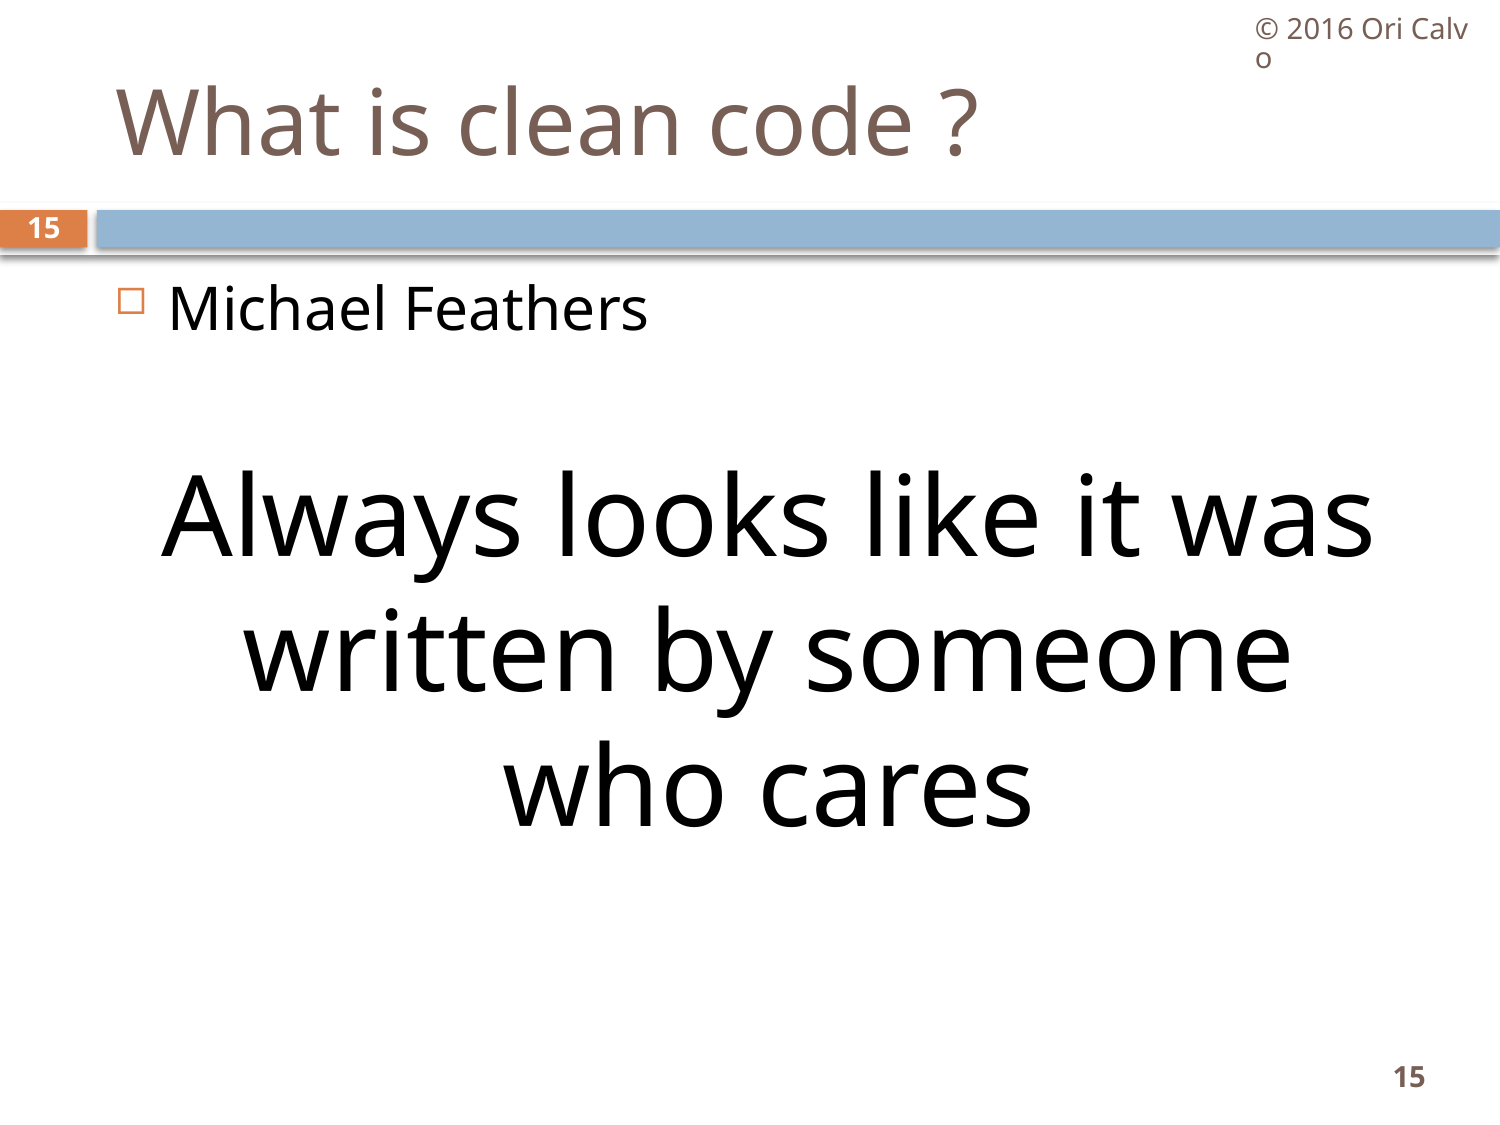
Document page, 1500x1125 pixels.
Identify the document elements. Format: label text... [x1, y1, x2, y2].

list Michael Feathers Always looks like it was written by someone who cares [100, 262, 1438, 1000]
slide_number 15 [0, 208, 88, 249]
footer © 2016 Ori Calvo [1240, 0, 1500, 60]
title What is clean code ? [100, 37, 1438, 200]
